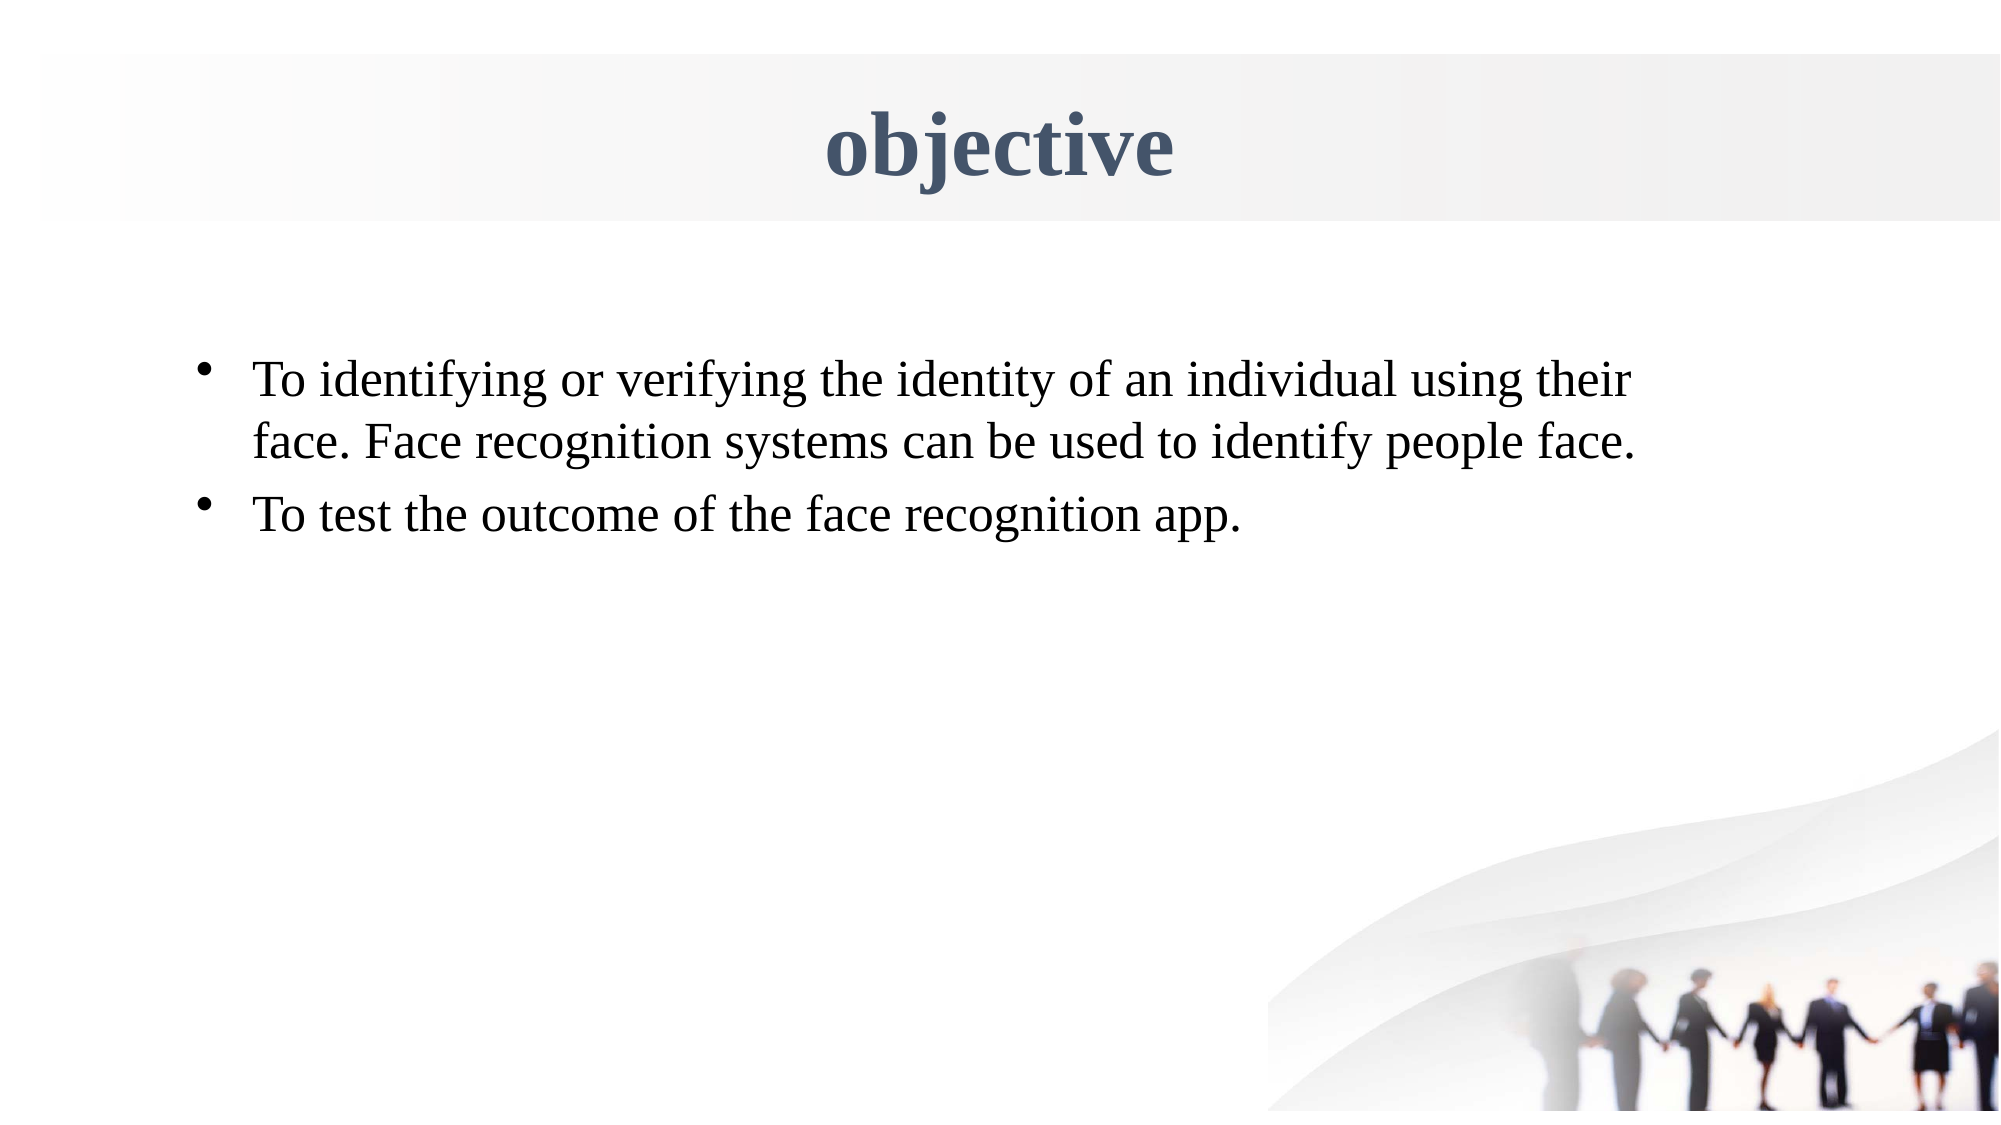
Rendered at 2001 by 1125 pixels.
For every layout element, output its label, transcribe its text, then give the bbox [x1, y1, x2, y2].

picture [1268, 728, 1999, 1111]
title objective [99, 44, 1901, 233]
list To identifying or verifying the identity of an individual using their face. Face recognition systems can be used to identify people face. To test the outcome of the face recognition app. [180, 336, 1724, 1026]
